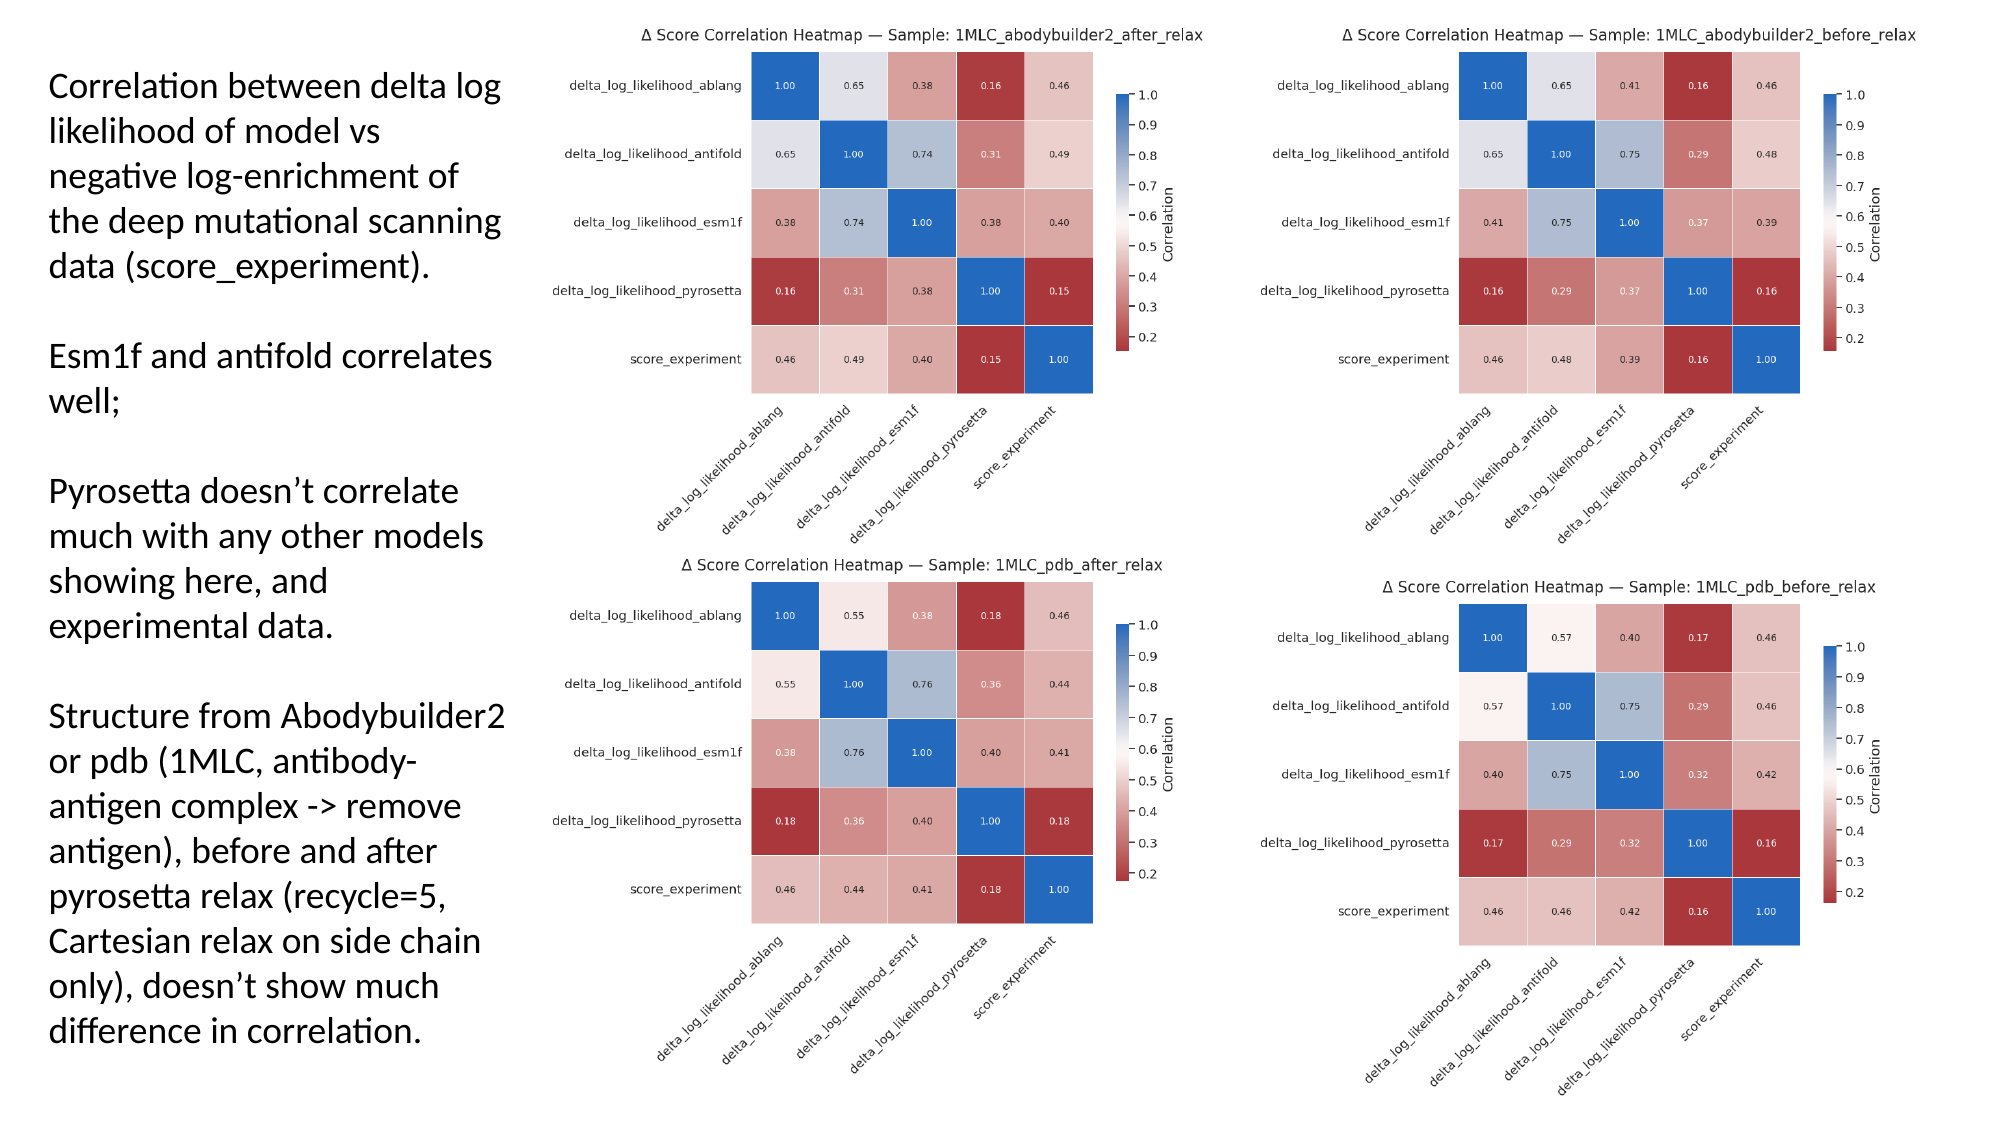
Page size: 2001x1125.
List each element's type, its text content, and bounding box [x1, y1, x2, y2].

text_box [545, 21, 1923, 1104]
text_box Correlation between delta log likelihood of model vs negative log-enrichment of the deep mutational scanning data (score_experiment). Esm1f and antifold correlates well; Pyrosetta doesn’t correlate much with any other models showing here, and experimental data. Structure from Abodybuilder2 or pdb (1MLC, antibody-antigen complex -> remove antigen), before and after pyrosetta relax (recycle=5, Cartesian relax on side chain only), doesn’t show much difference in correlation. [33, 54, 524, 1059]
